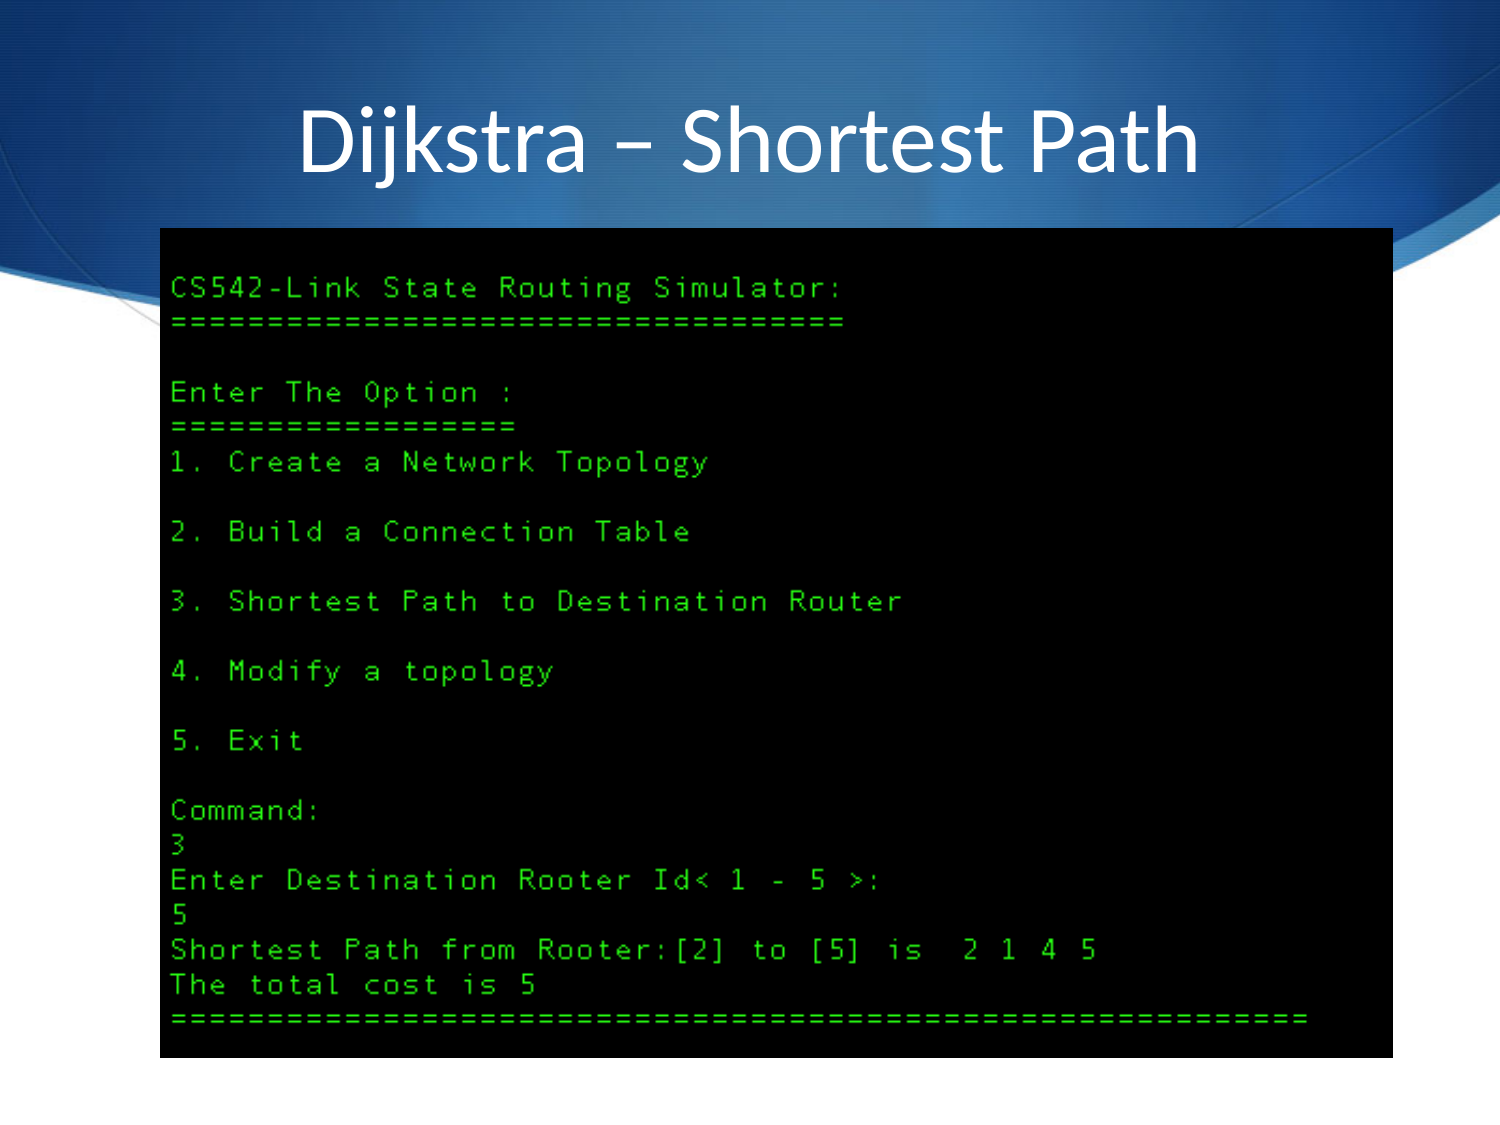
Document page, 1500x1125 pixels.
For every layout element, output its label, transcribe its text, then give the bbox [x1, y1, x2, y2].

picture [0, 0, 1500, 1125]
title Dijkstra – Shortest Path [75, 40, 1425, 229]
